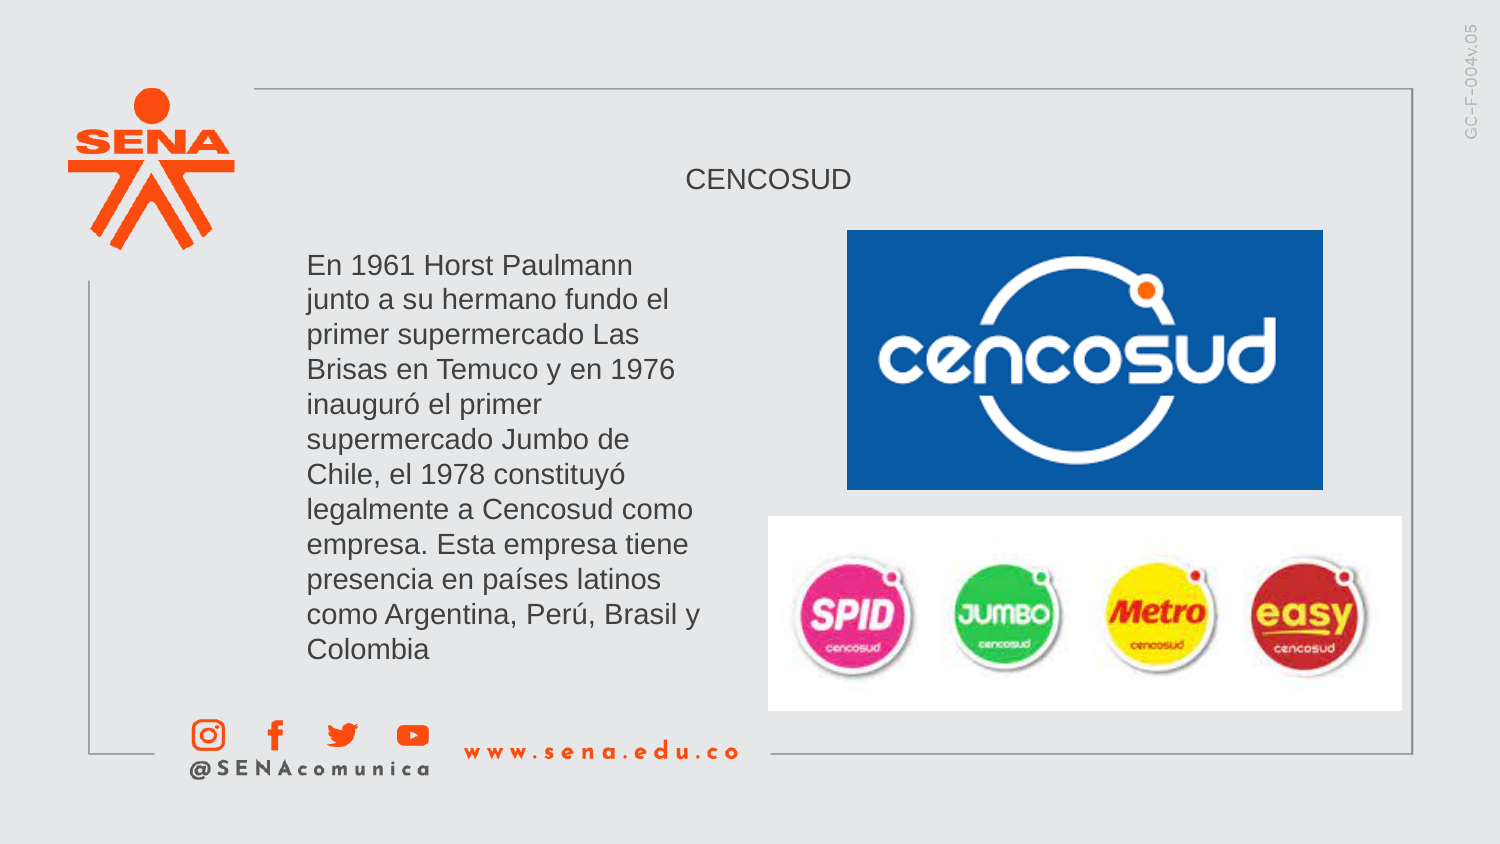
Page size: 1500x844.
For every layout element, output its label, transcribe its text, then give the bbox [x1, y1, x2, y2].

picture [0, 0, 1500, 844]
text_box CENCOSUD [567, 152, 970, 203]
text_box En 1961 Horst Paulmann junto a su hermano fundo el primer supermercado Las Brisas en Temuco y en 1976 inauguró el primer supermercado Jumbo de Chile, el 1978 constituyó legalmente a Cencosud como empresa. Esta empresa tiene presencia en países latinos como Argentina, Perú, Brasil y Colombia [291, 238, 718, 673]
